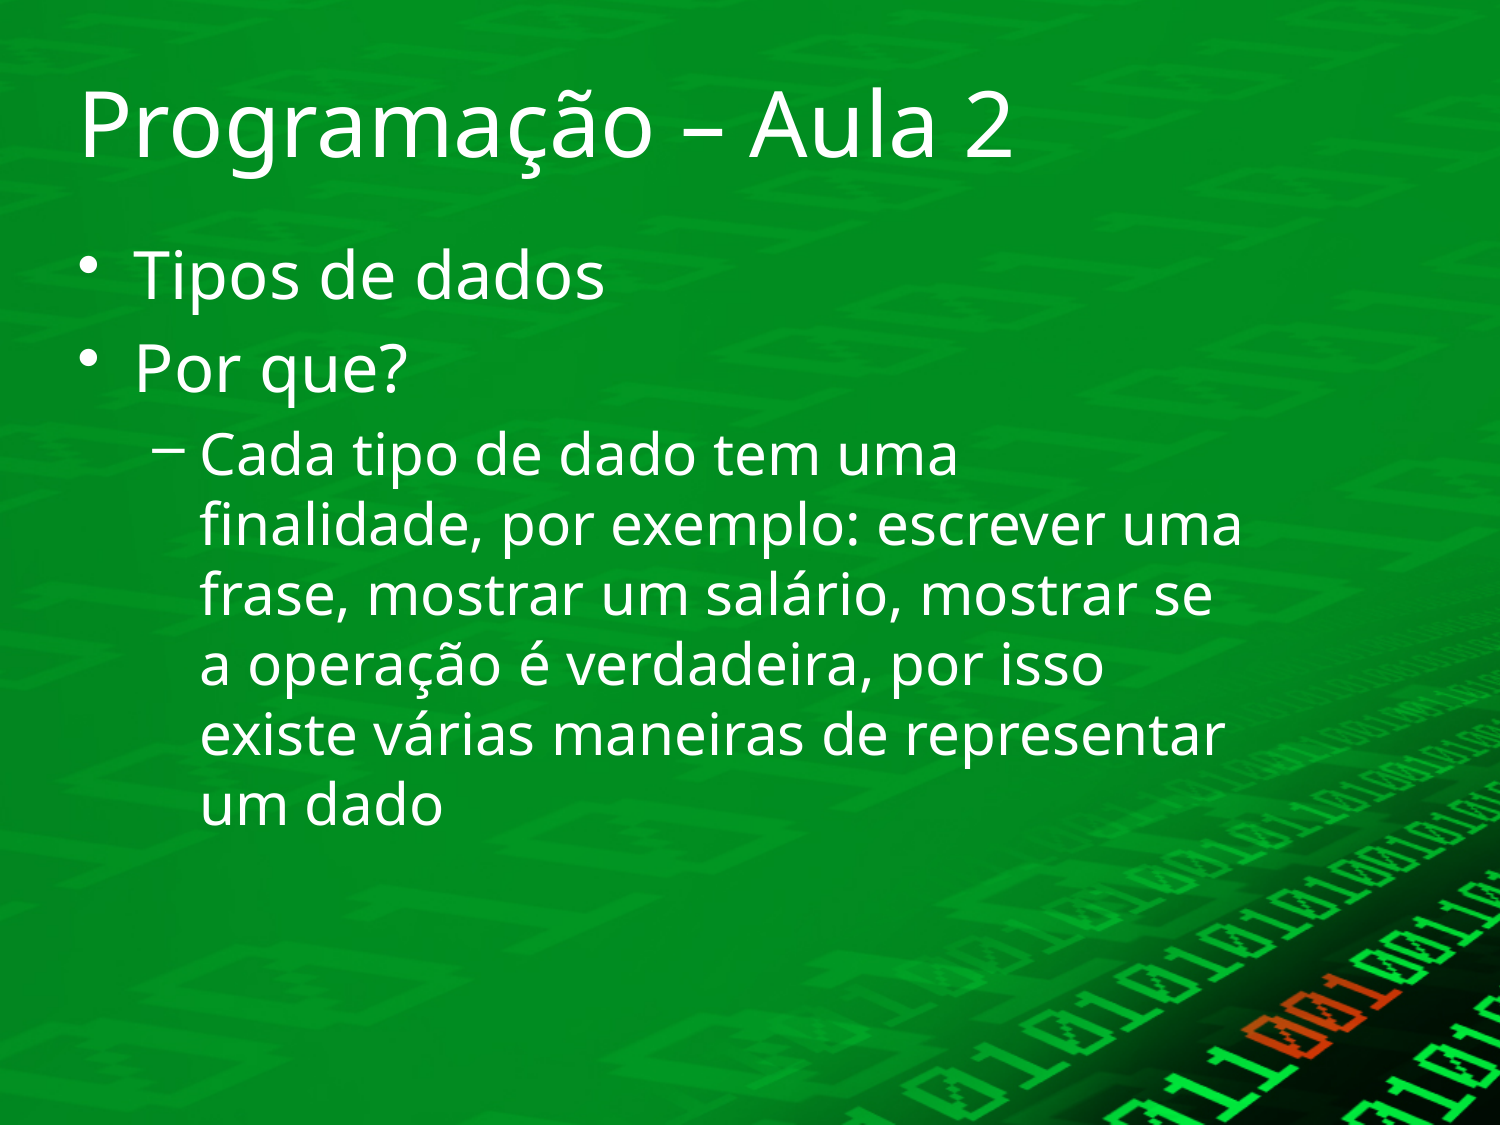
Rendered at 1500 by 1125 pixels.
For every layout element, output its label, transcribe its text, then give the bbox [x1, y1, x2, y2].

picture [0, 0, 1500, 1125]
list Tipos de dados Por que? Cada tipo de dado tem uma finalidade, por exemplo: escrever uma frase, mostrar um salário, mostrar se a operação é verdadeira, por isso existe várias maneiras de representar um dado [62, 224, 1263, 975]
title Programação – Aula 2 [62, 62, 1263, 180]
